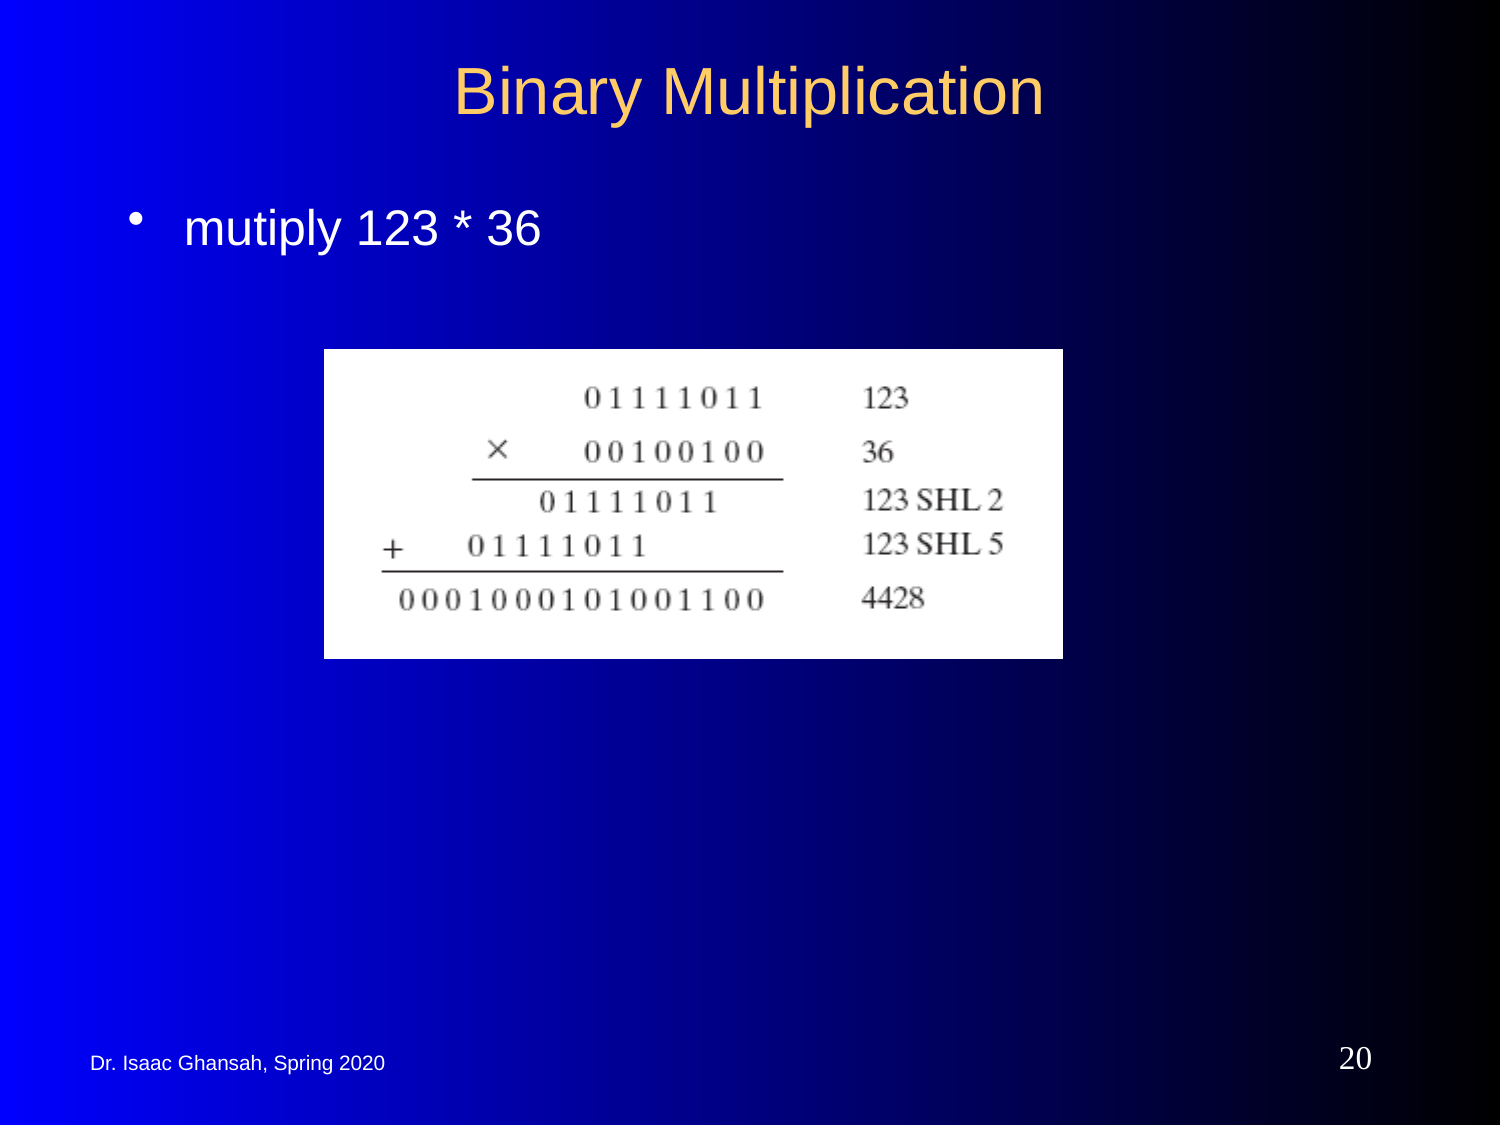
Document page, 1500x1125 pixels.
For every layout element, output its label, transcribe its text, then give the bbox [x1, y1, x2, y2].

picture [324, 349, 1063, 660]
title Binary Multiplication [112, 37, 1388, 138]
slide_number 20 [1224, 1025, 1388, 1088]
footer Dr. Isaac Ghansah, Spring 2020 [75, 1037, 800, 1088]
list mutiply 123 * 36 [112, 187, 1388, 338]
